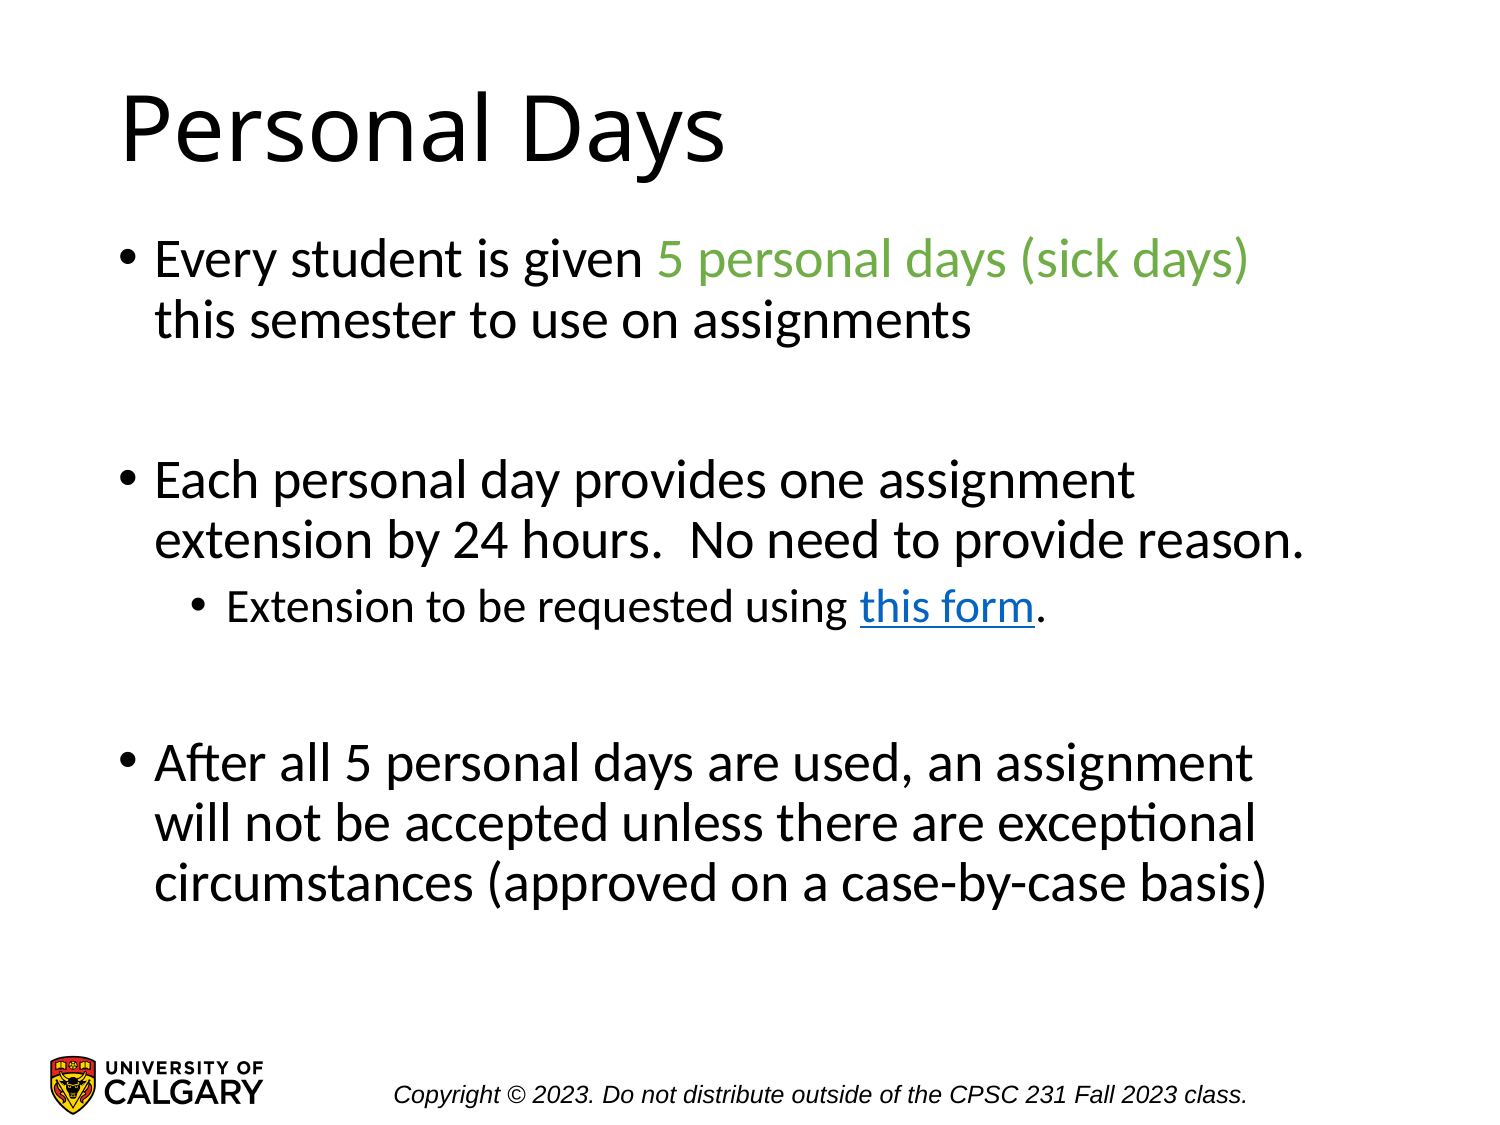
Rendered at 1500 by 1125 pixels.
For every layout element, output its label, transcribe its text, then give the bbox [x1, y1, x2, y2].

picture [26, 1037, 287, 1125]
list Every student is given 5 personal days (sick days) this semester to use on assignments Each personal day provides one assignment extension by 24 hours. No need to provide reason. Extension to be requested using this form. After all 5 personal days are used, an assignment will not be accepted unless there are exceptional circumstances (approved on a case-by-case basis) [103, 222, 1335, 1014]
title Personal Days [103, 59, 1397, 204]
